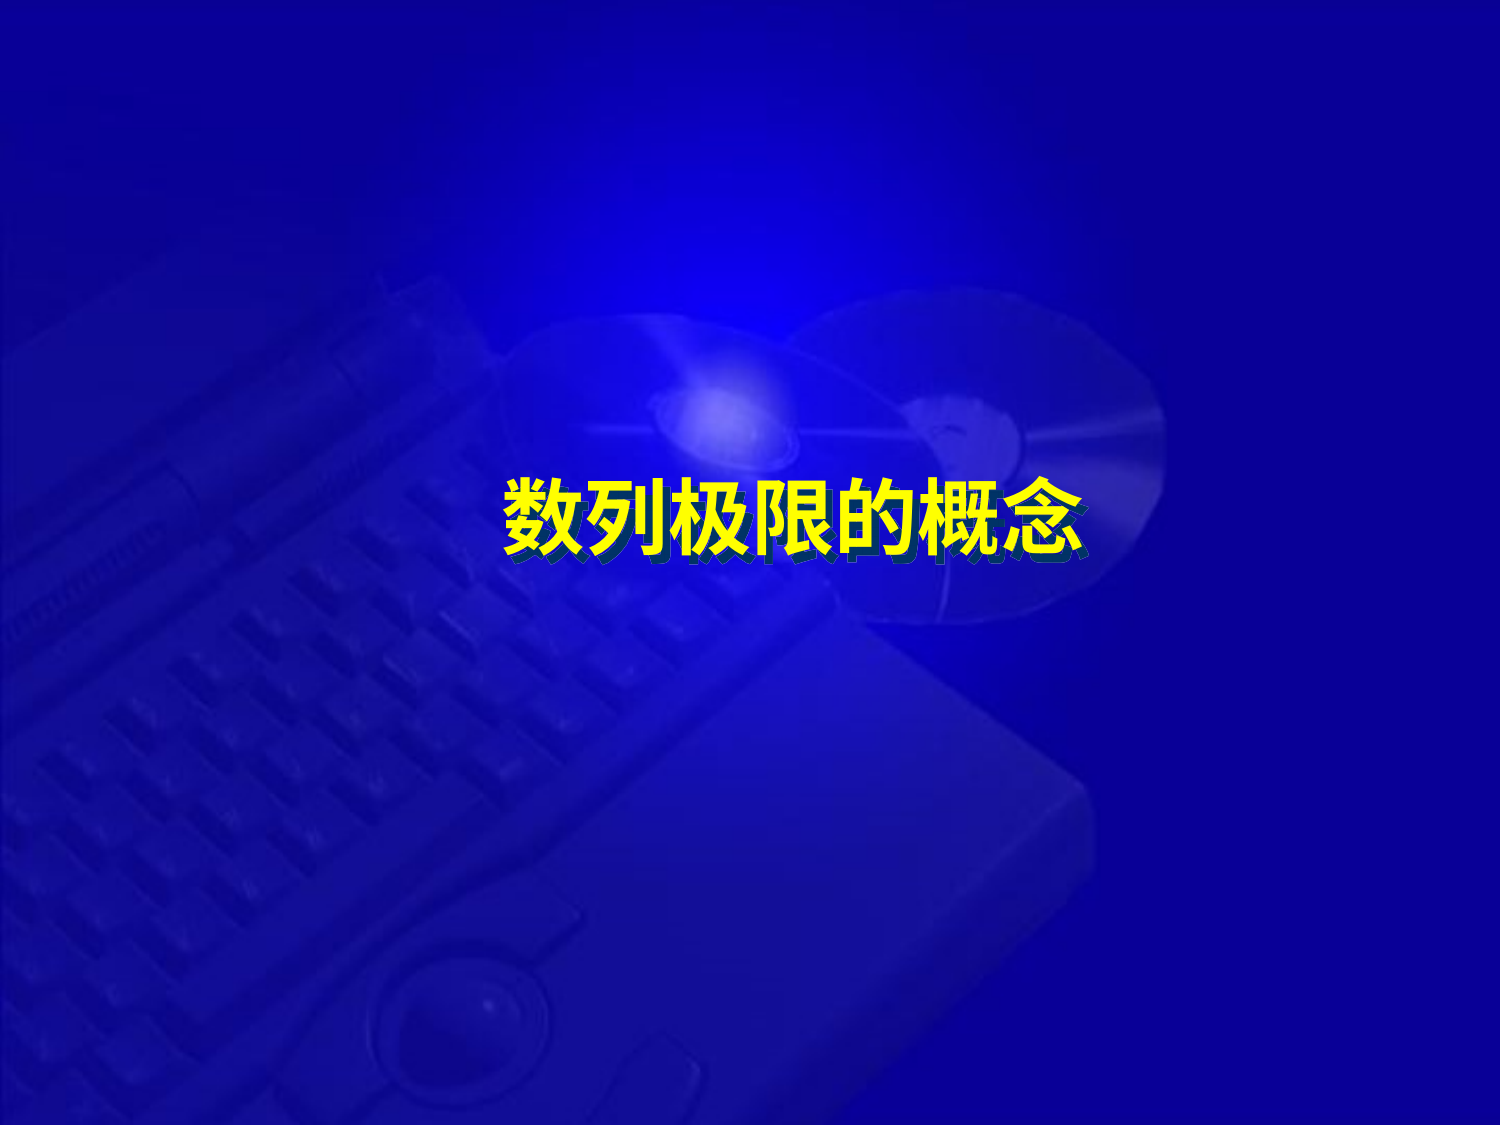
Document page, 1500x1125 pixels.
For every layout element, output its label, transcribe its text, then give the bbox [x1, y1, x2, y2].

text_box 数列极限的概念 [306, 457, 1281, 573]
picture [0, 0, 1500, 1125]
